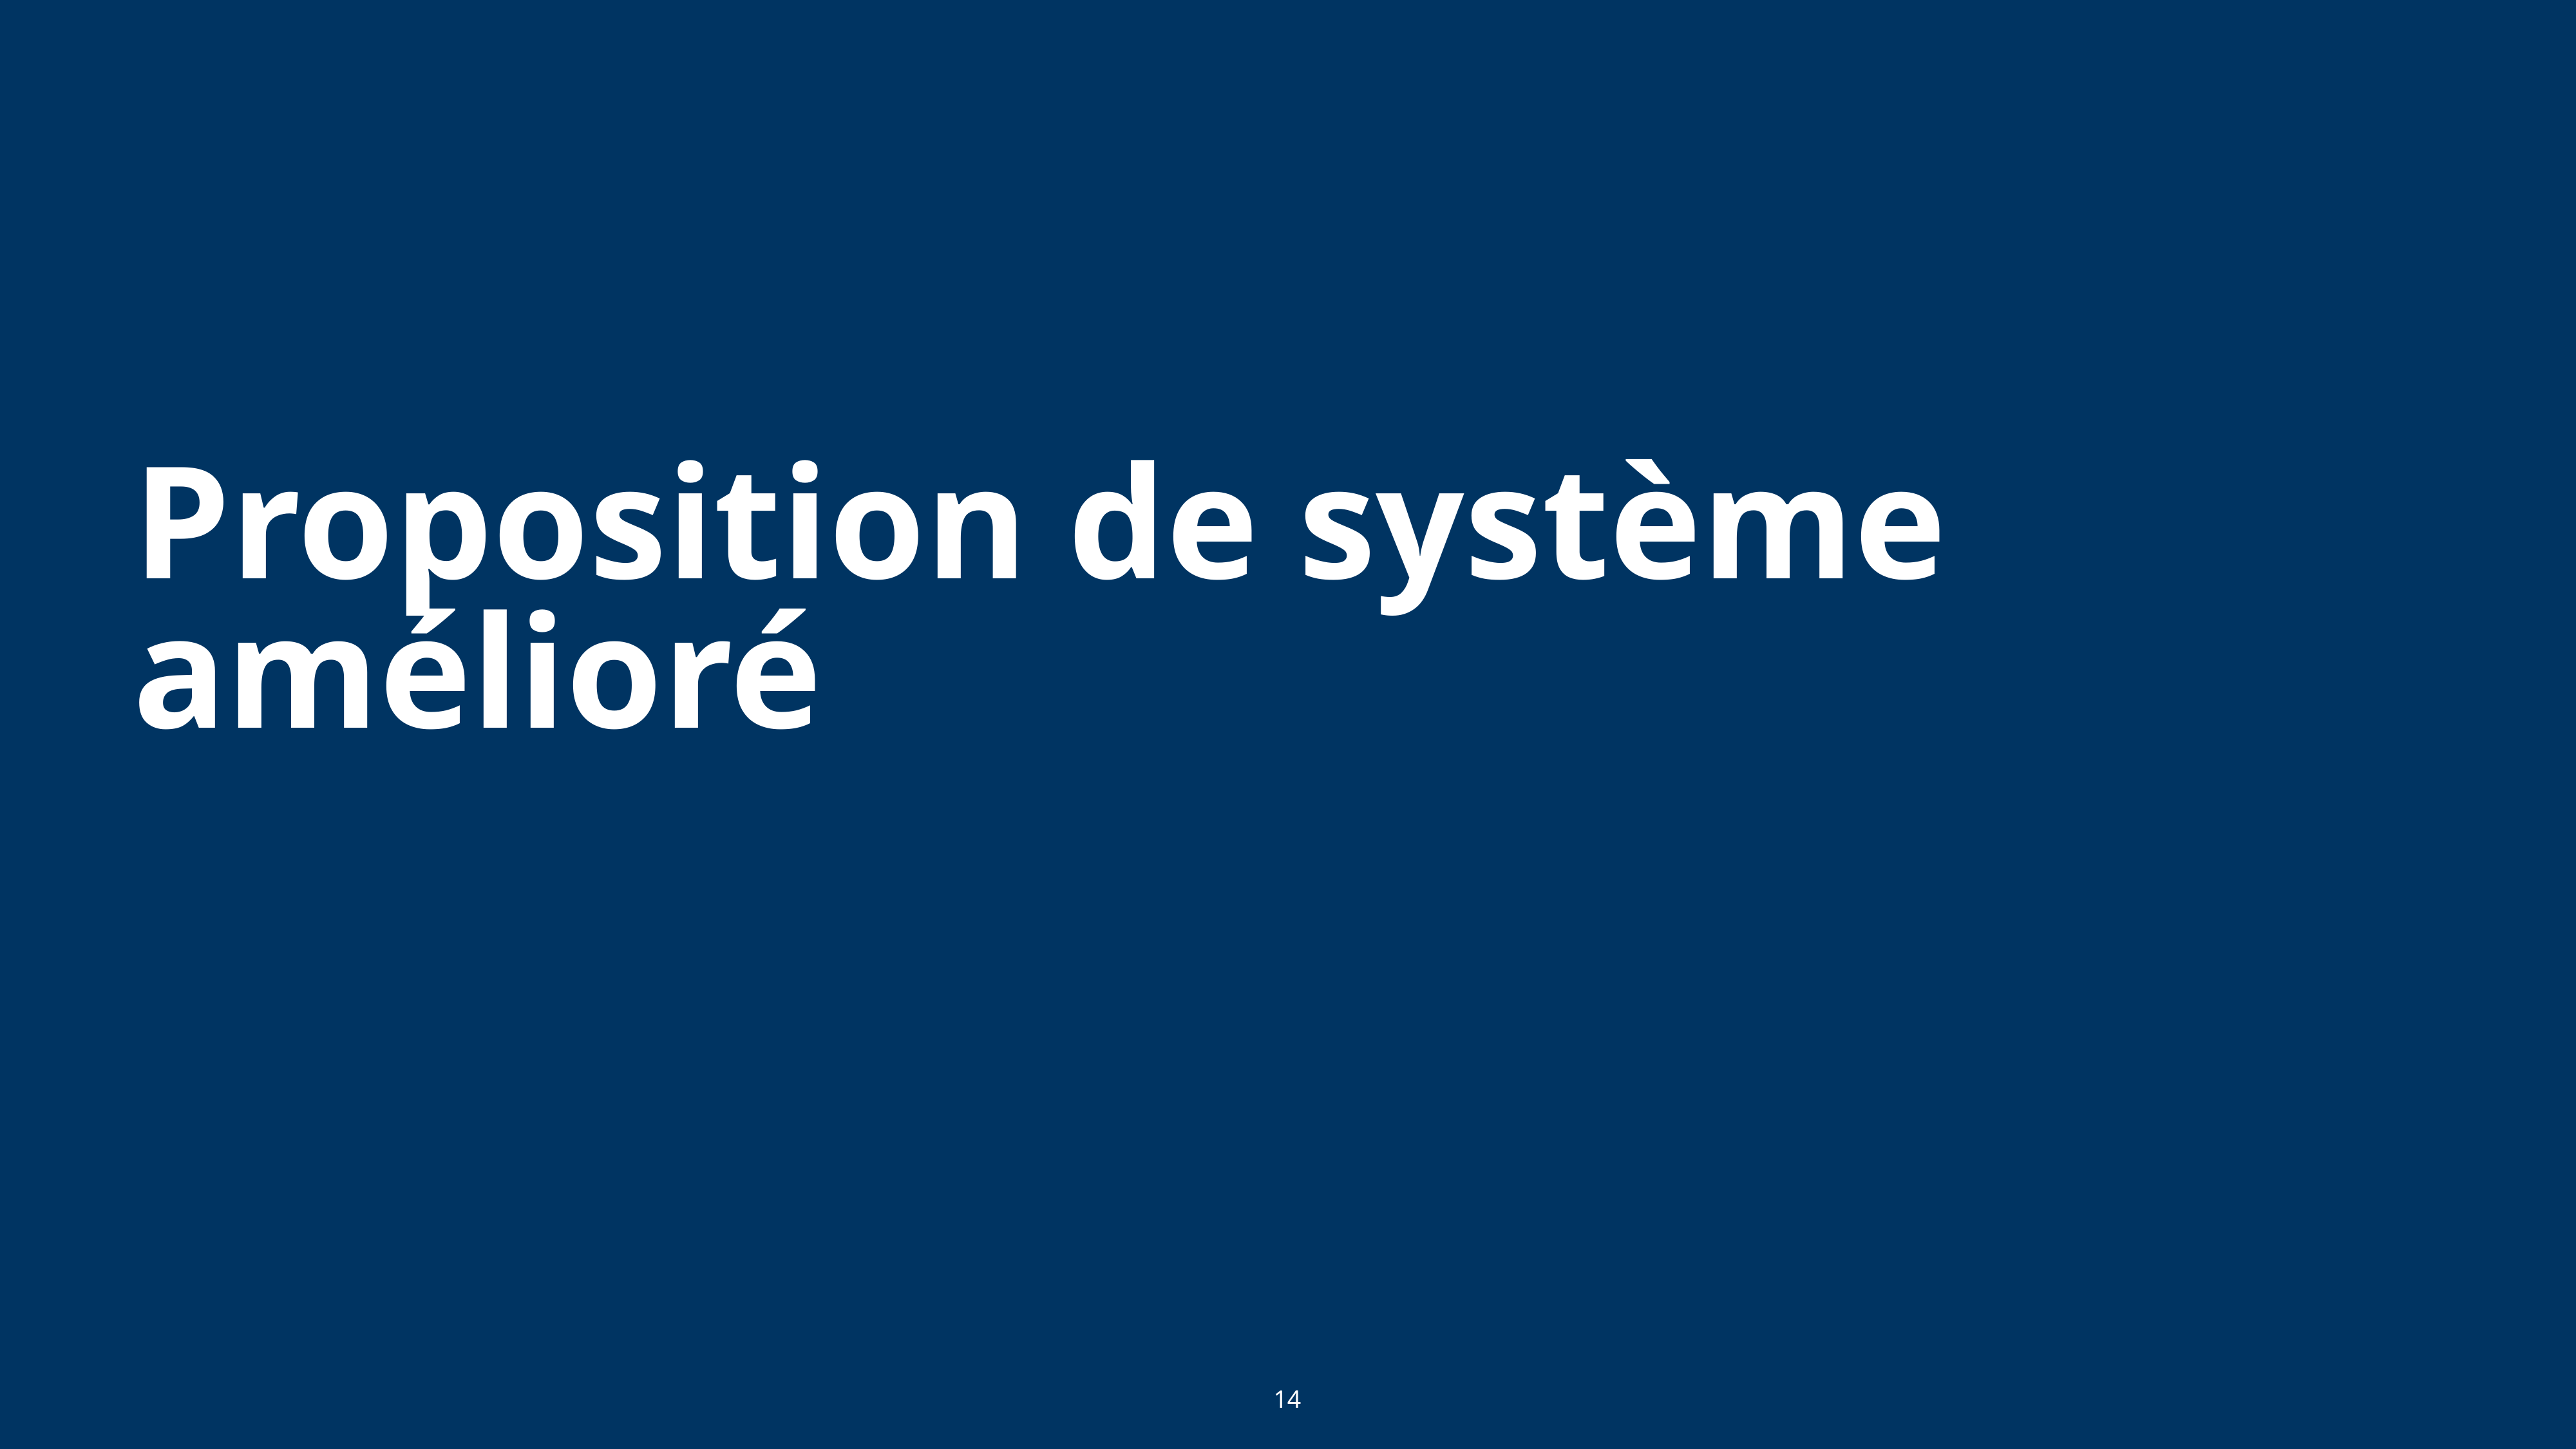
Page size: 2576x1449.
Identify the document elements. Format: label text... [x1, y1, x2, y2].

slide_number ‹#› [1267, 571, 1307, 1423]
title Proposition de système amélioré [127, 272, 2449, 763]
